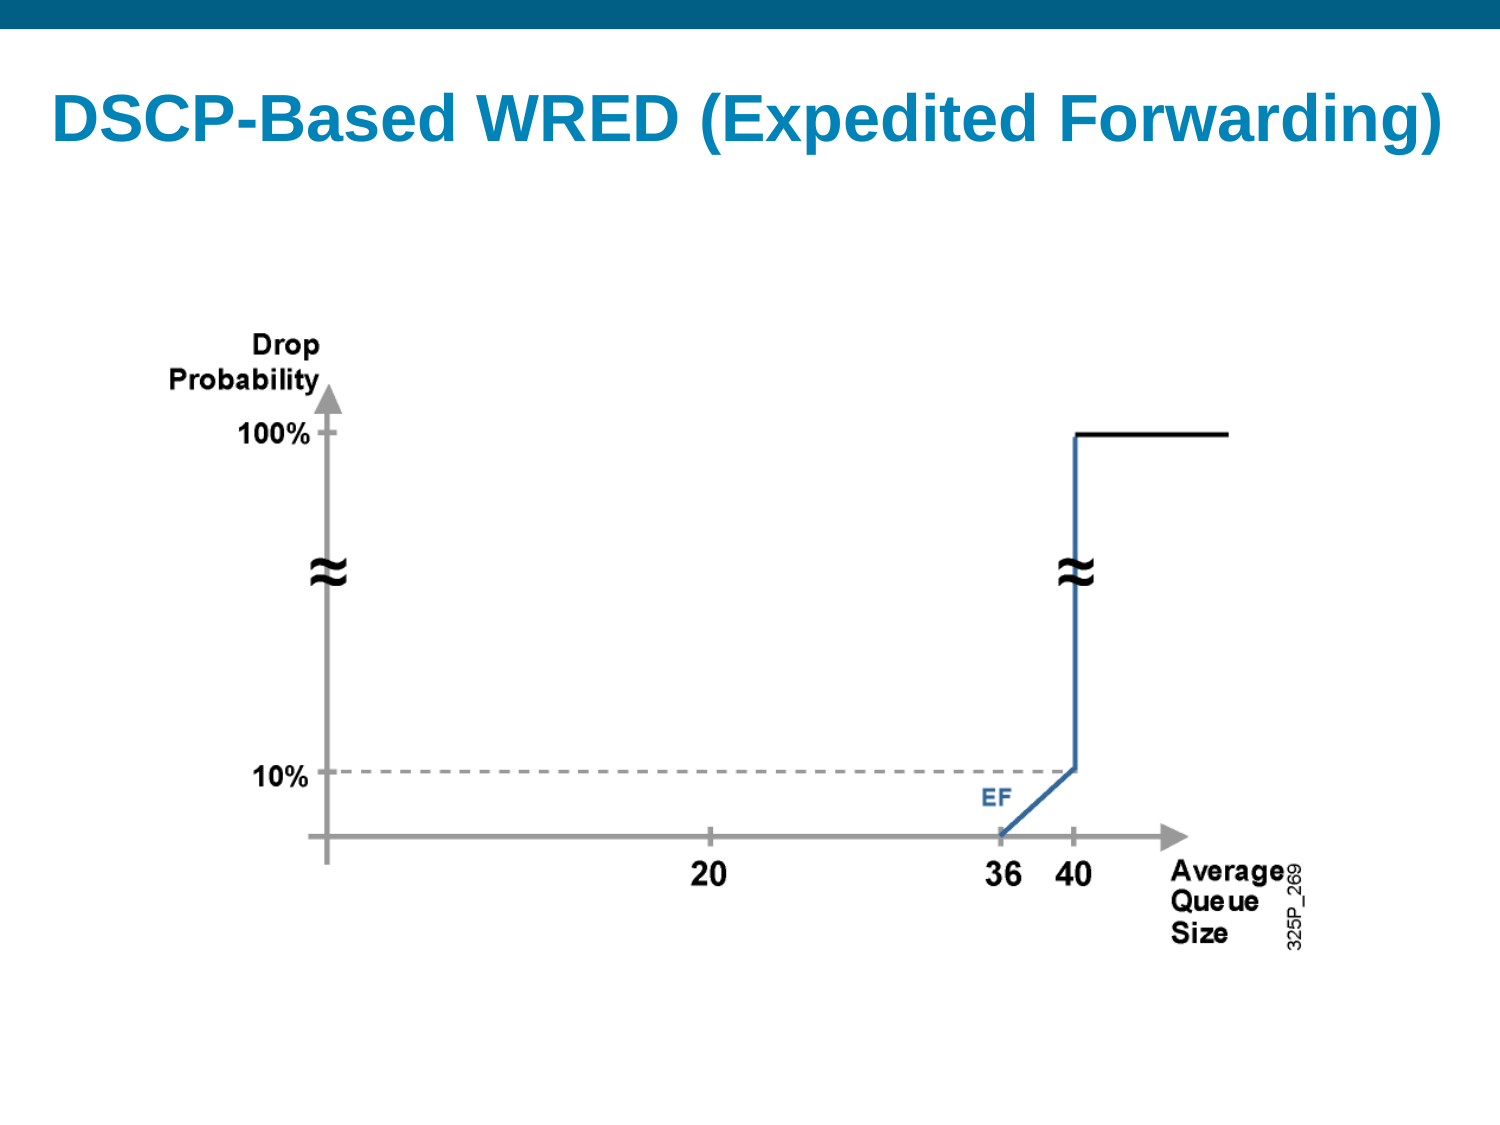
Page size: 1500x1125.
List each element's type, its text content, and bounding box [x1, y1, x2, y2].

title DSCP-Based WRED (Expedited Forwarding) [37, 50, 1463, 163]
picture [167, 325, 1307, 955]
